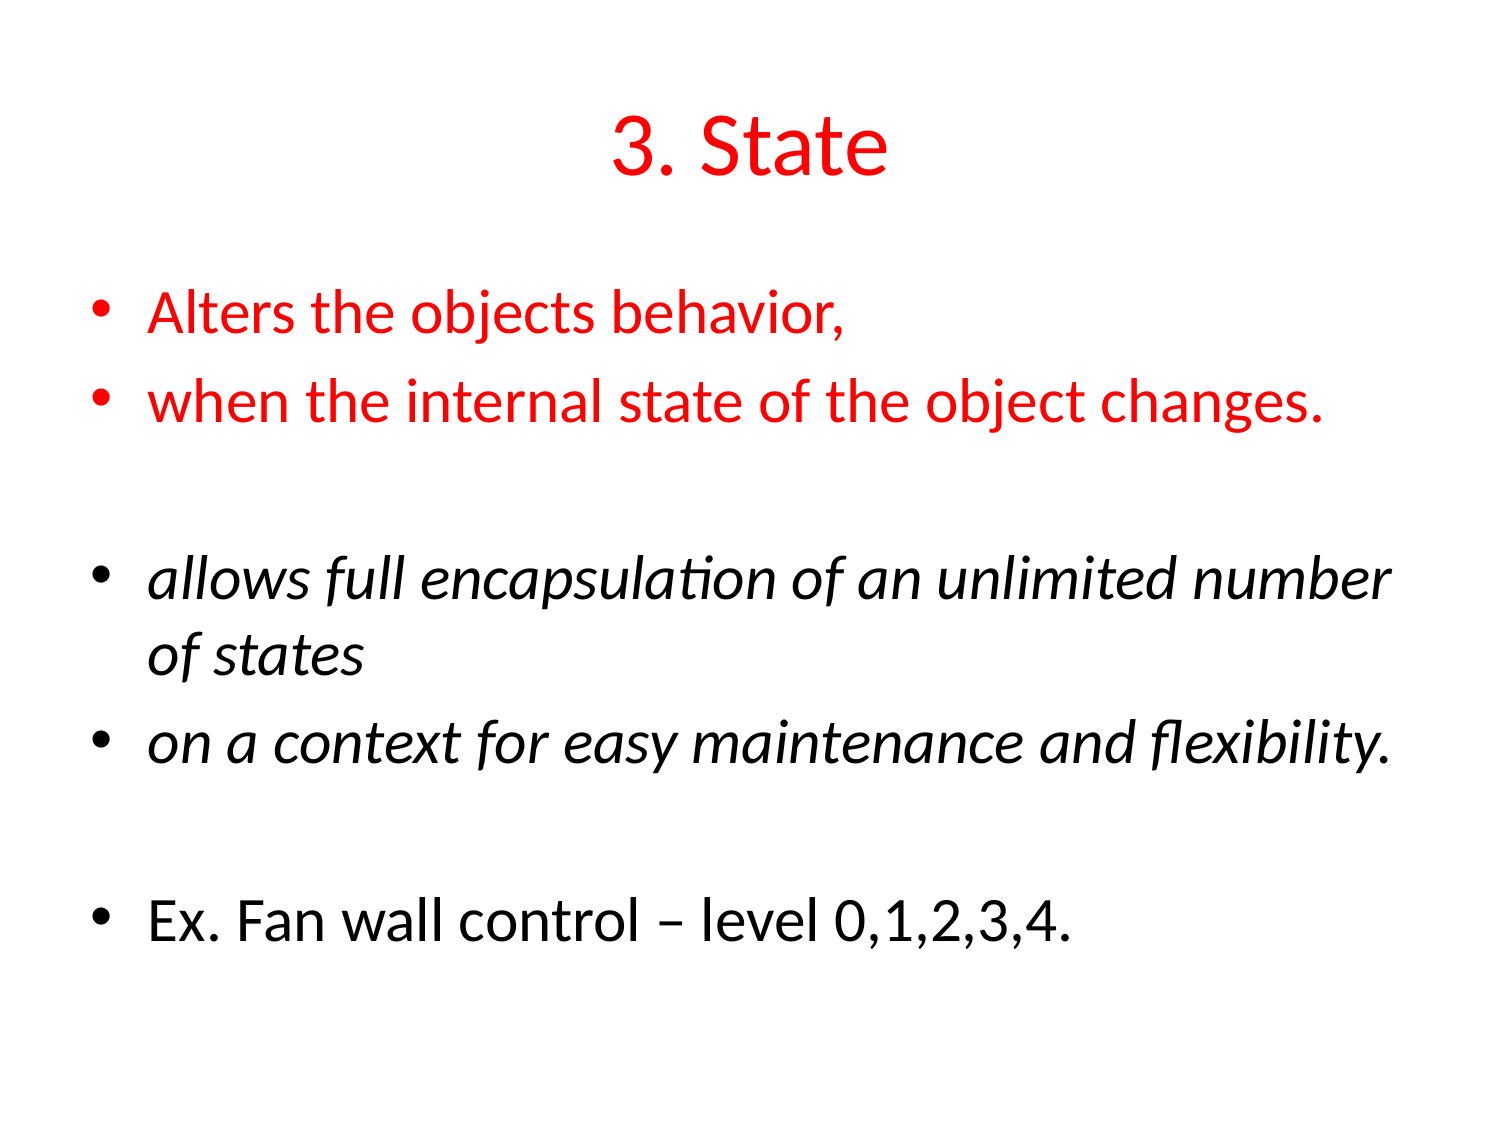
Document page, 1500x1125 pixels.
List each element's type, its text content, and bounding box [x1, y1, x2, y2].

list Alters the objects behavior, when the internal state of the object changes. allows full encapsulation of an unlimited number of states on a context for easy maintenance and flexibility. Ex. Fan wall control – level 0,1,2,3,4. [75, 262, 1425, 1005]
title 3. State [75, 45, 1425, 233]
